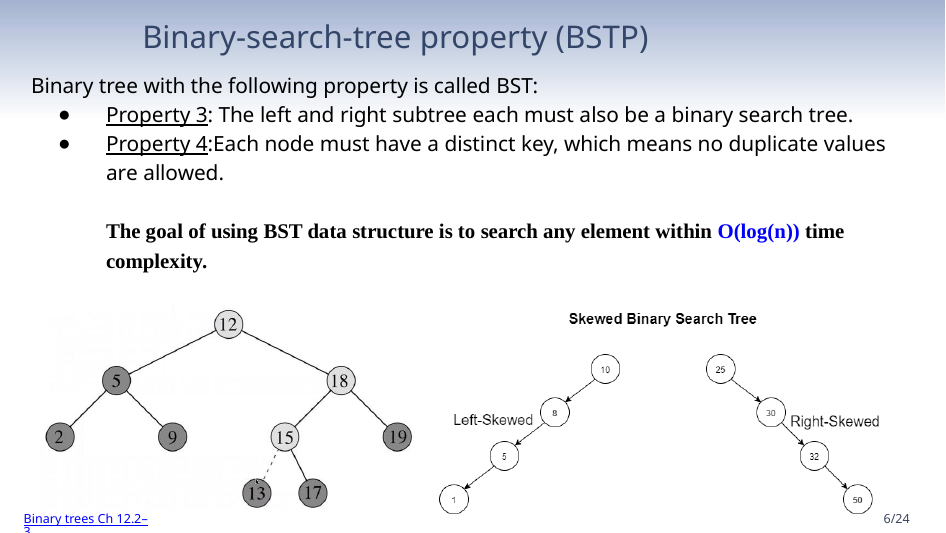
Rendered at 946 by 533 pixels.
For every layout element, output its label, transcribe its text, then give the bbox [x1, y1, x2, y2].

picture [0, 0, 945, 118]
picture [39, 303, 415, 511]
text_box Binary trees Ch 12.2–3 [21, 510, 151, 529]
title Binary-search-tree property (BSTP) [140, 14, 671, 65]
slide_number ‹#›/24 [877, 510, 919, 533]
text_box Binary tree with the following property is called BST: Property 3: The left and right subtree each must also be a binary search tree. Property 4:Each node must have a distinct key, which means no duplicate values are allowed. The goal of using BST data structure is to search any element within O(log(n)) time complexity. [31, 65, 910, 273]
picture [436, 303, 883, 521]
